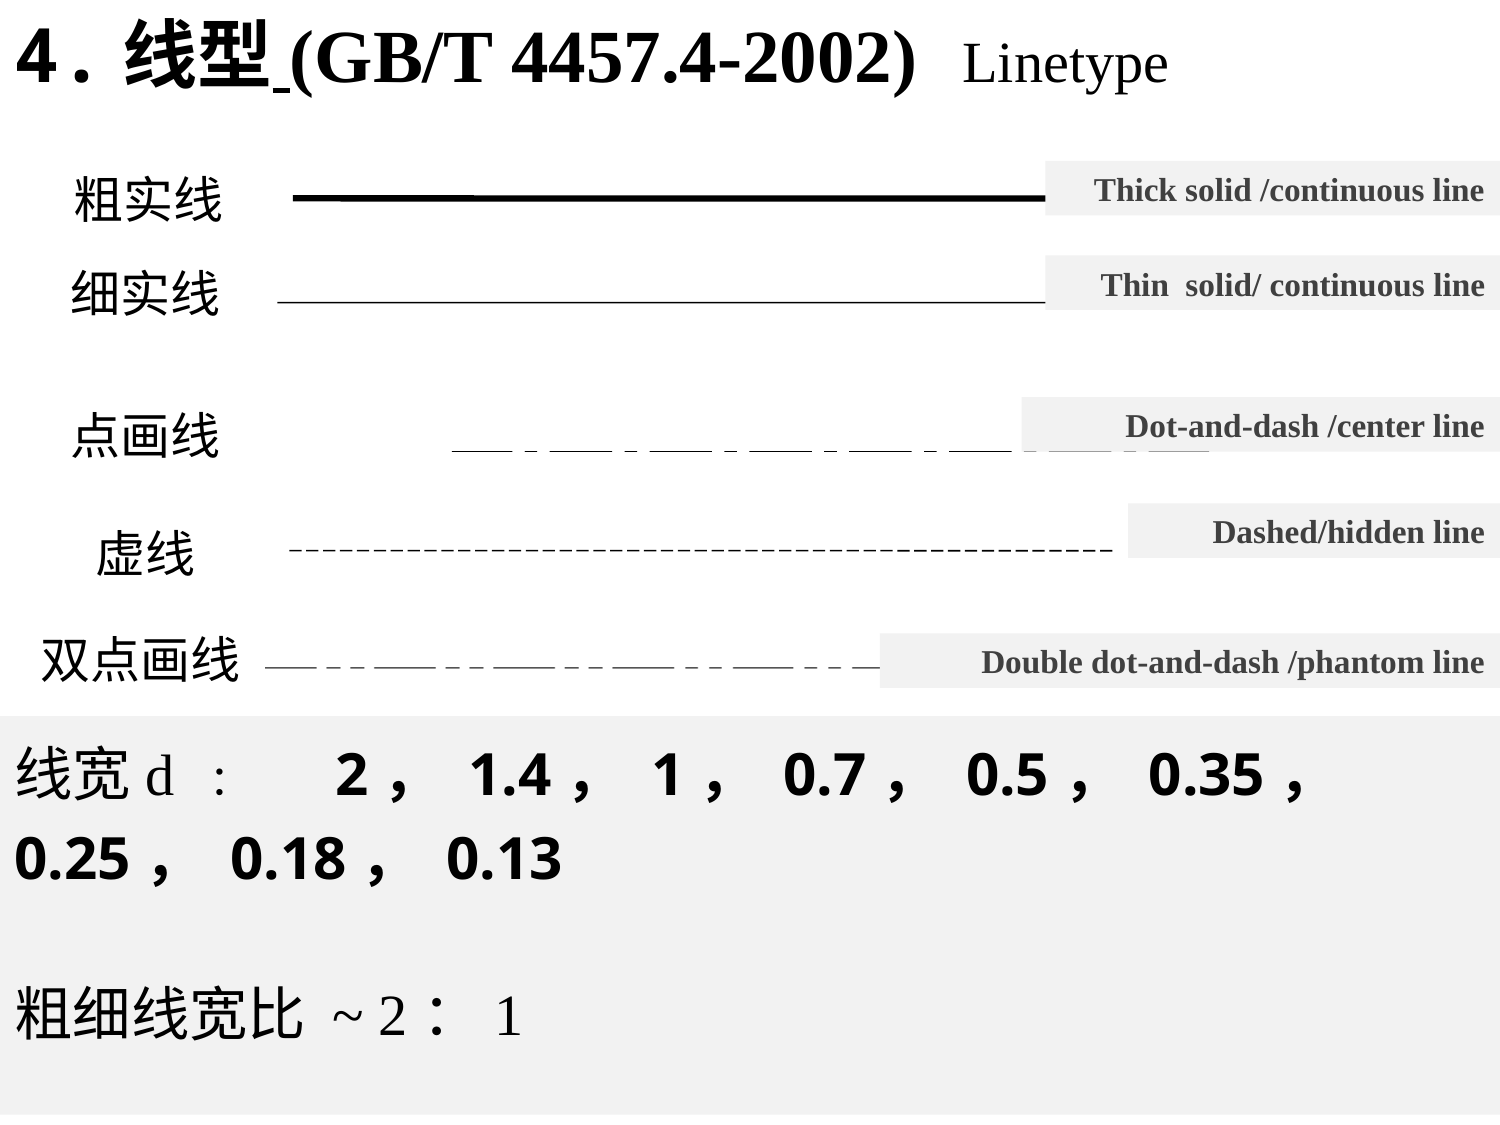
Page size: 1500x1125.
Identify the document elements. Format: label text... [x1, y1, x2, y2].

text_box 点画线 [38, 397, 253, 472]
text_box 线宽d ： 2， 1.4， 1， 0.7， 0.5， 0.35， 0.25， 0.18， 0.13 粗细线宽比 ~ 2：1 [0, 716, 1500, 1115]
text_box 细实线 [38, 255, 253, 331]
text_box 粗实线 [41, 160, 256, 236]
text_box 4.线型 (GB/T 4457.4-2002) Linetype [0, 0, 1301, 124]
text_box Thin solid/ continuous line [1045, 255, 1500, 310]
text_box Thick solid /continuous line [1045, 160, 1500, 216]
text_box 虚线 [38, 515, 253, 590]
text_box Double dot-and-dash /phantom line [1059, 633, 1500, 688]
picture [265, 632, 1058, 684]
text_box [265, 373, 1500, 563]
text_box 双点画线 [0, 621, 290, 697]
